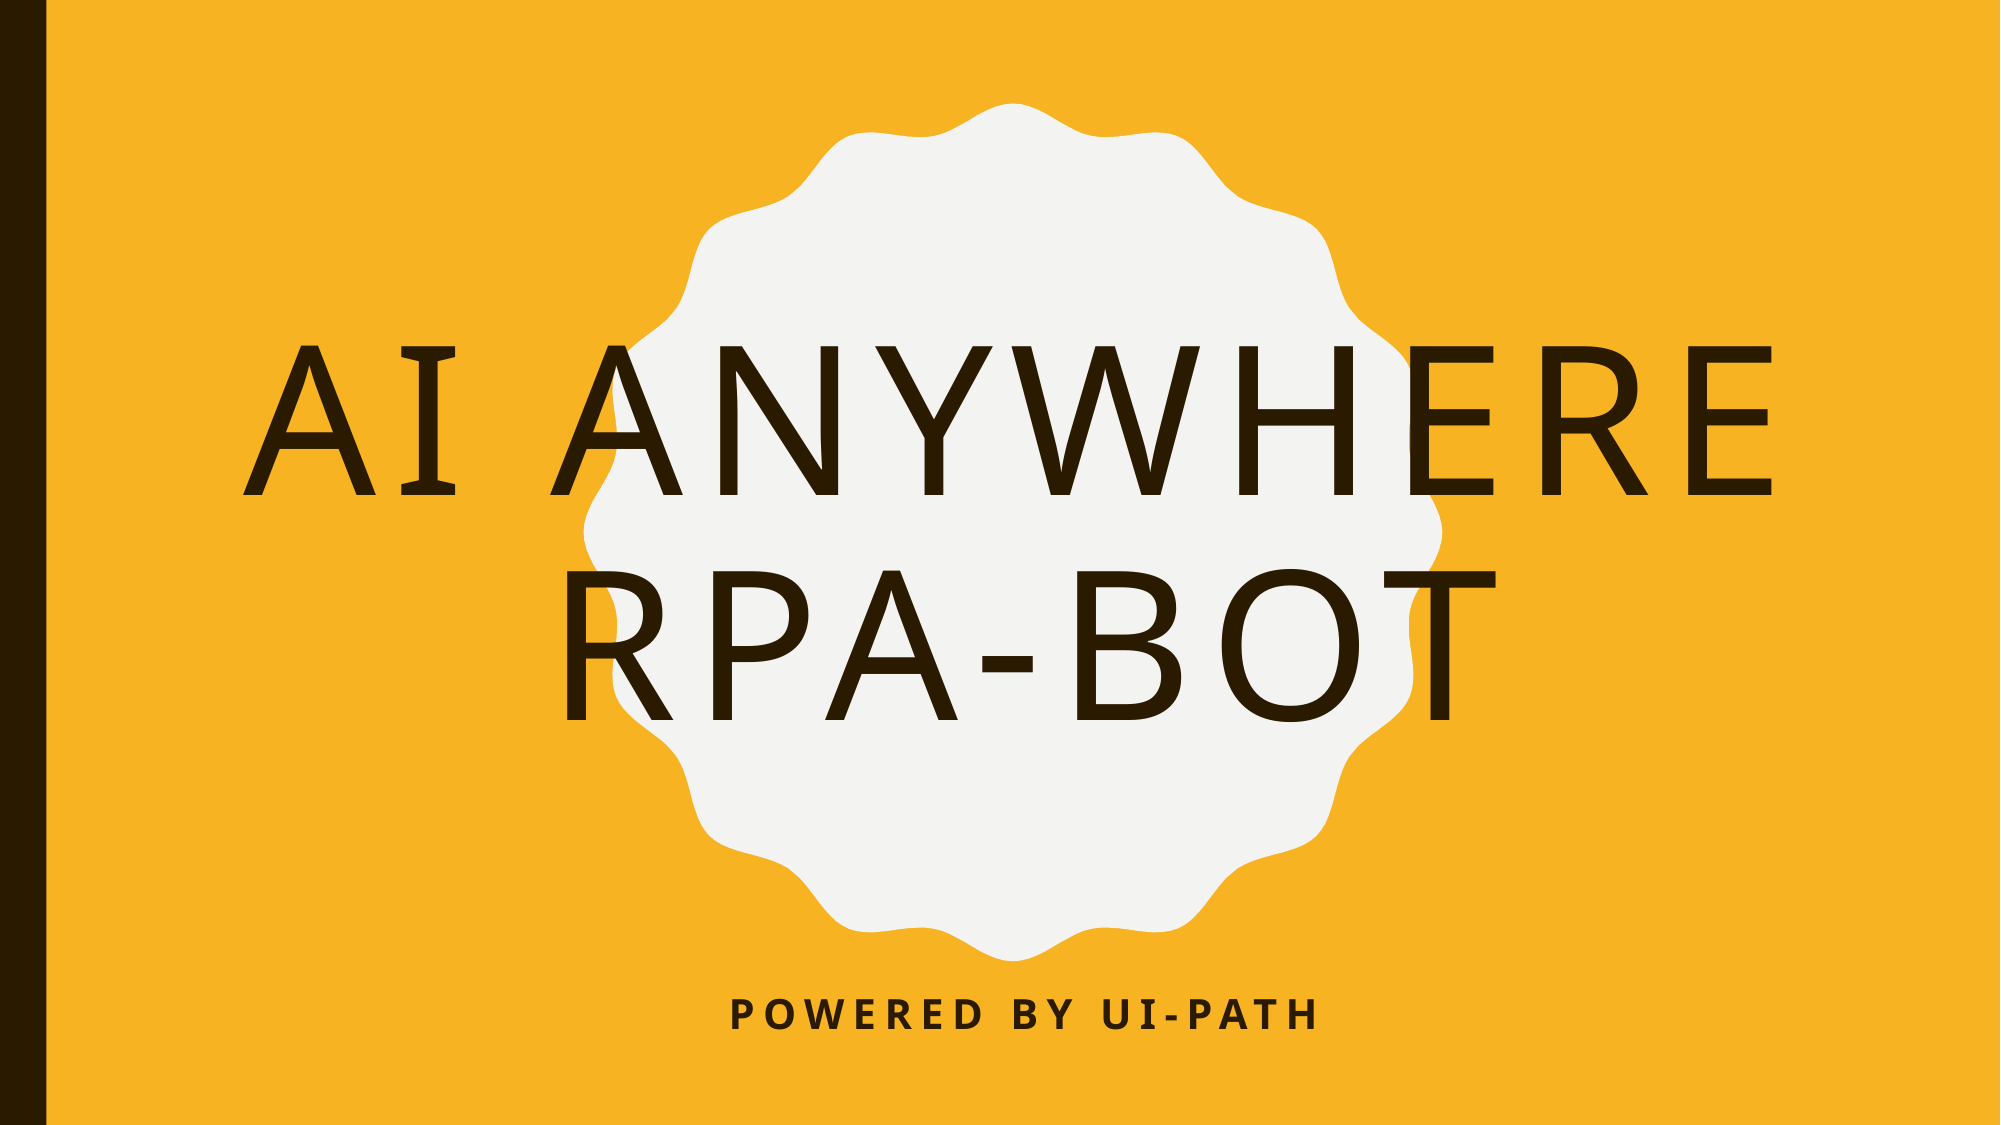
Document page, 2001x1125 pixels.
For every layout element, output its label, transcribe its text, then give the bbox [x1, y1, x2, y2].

subtitle Powered by UI-PATH [363, 980, 1684, 1103]
title Ai anywhere RPA-BOT [176, 180, 1870, 902]
